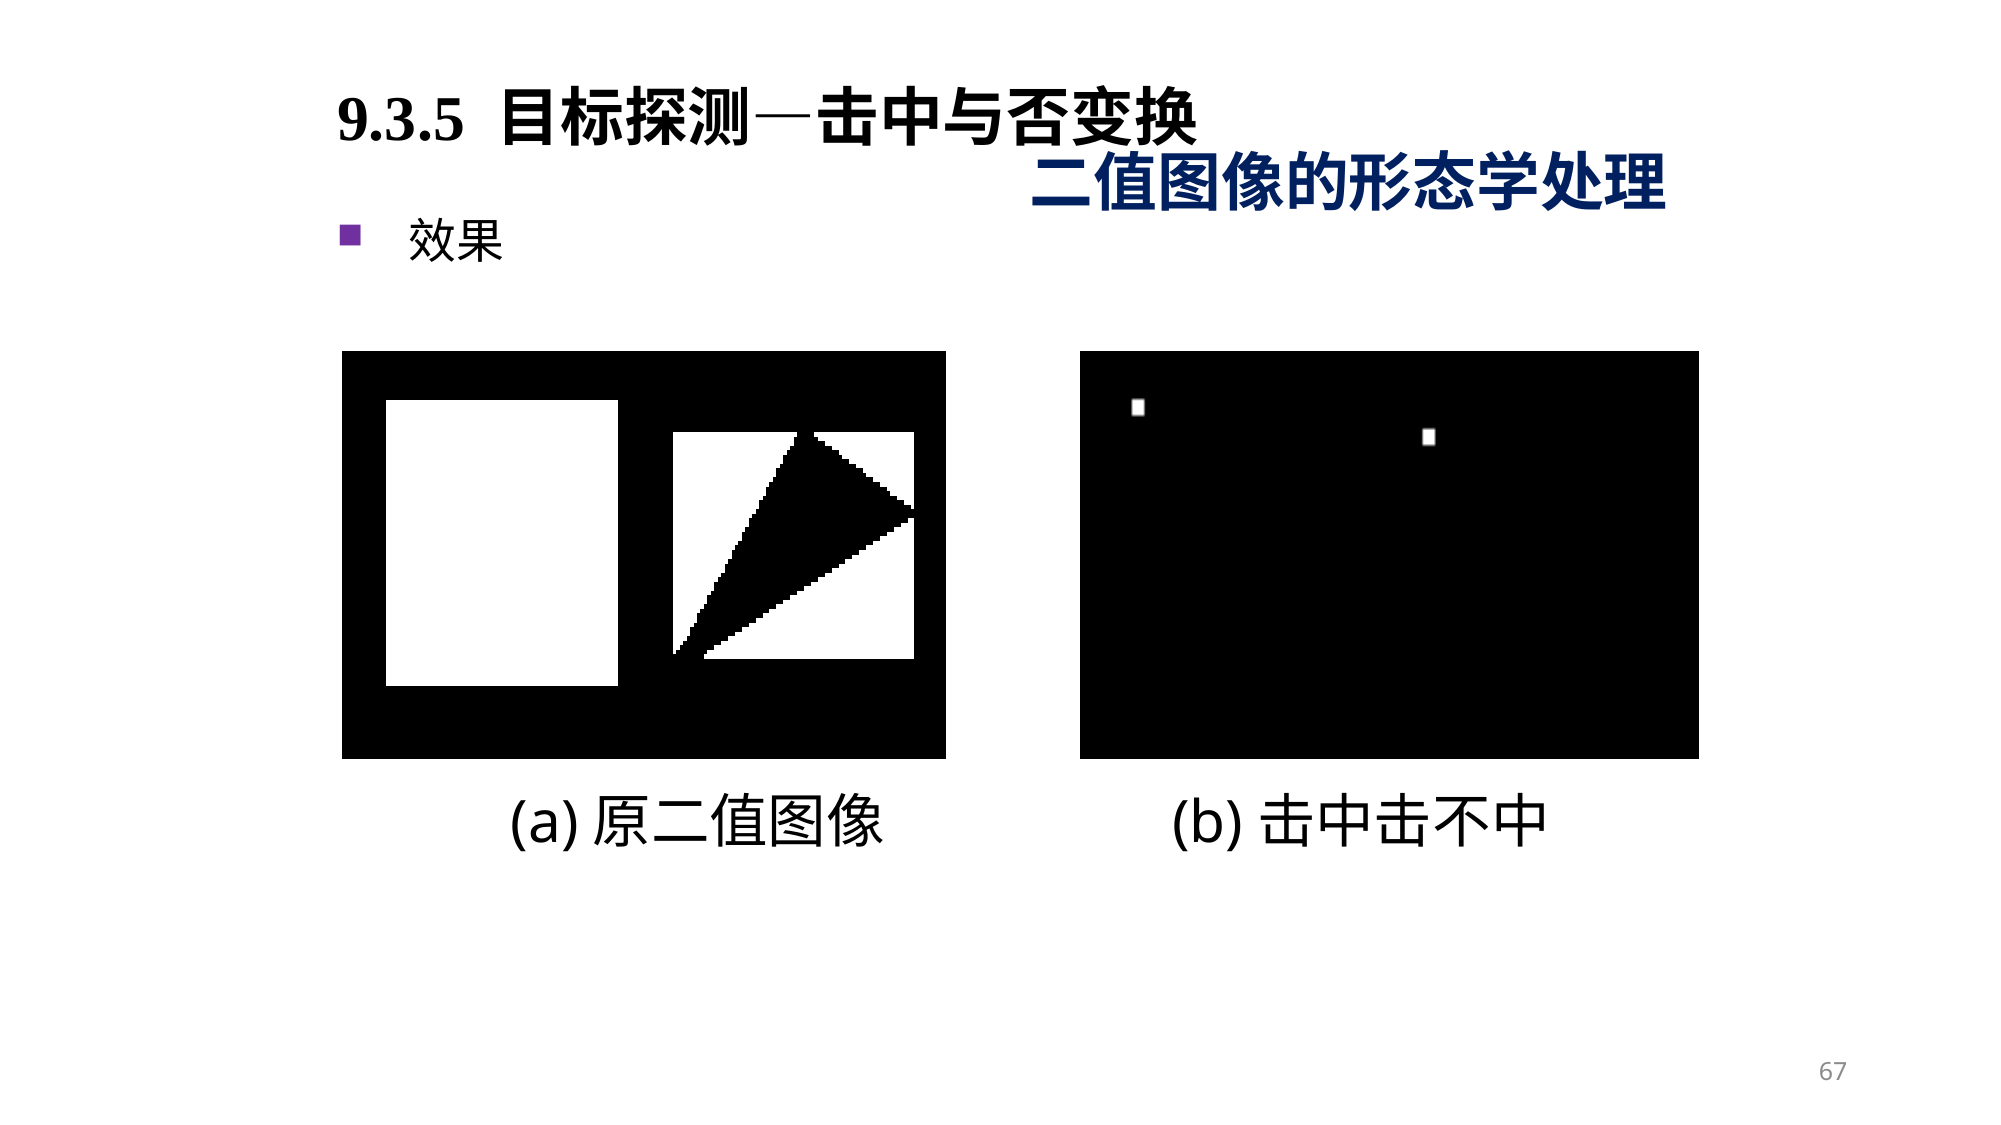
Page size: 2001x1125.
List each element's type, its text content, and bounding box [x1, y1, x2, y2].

picture [342, 351, 946, 759]
text_box 二值图像的形态学处理 [1030, 147, 1700, 203]
text_box 9.3.5 目标探测—击中与否变换 [322, 50, 1241, 180]
text_box (a)原二值图像 (b)击中击不中 [491, 774, 1569, 864]
text_box 效果 [322, 203, 1713, 276]
slide_number 67 [1412, 1042, 1863, 1103]
picture [1080, 351, 1699, 759]
